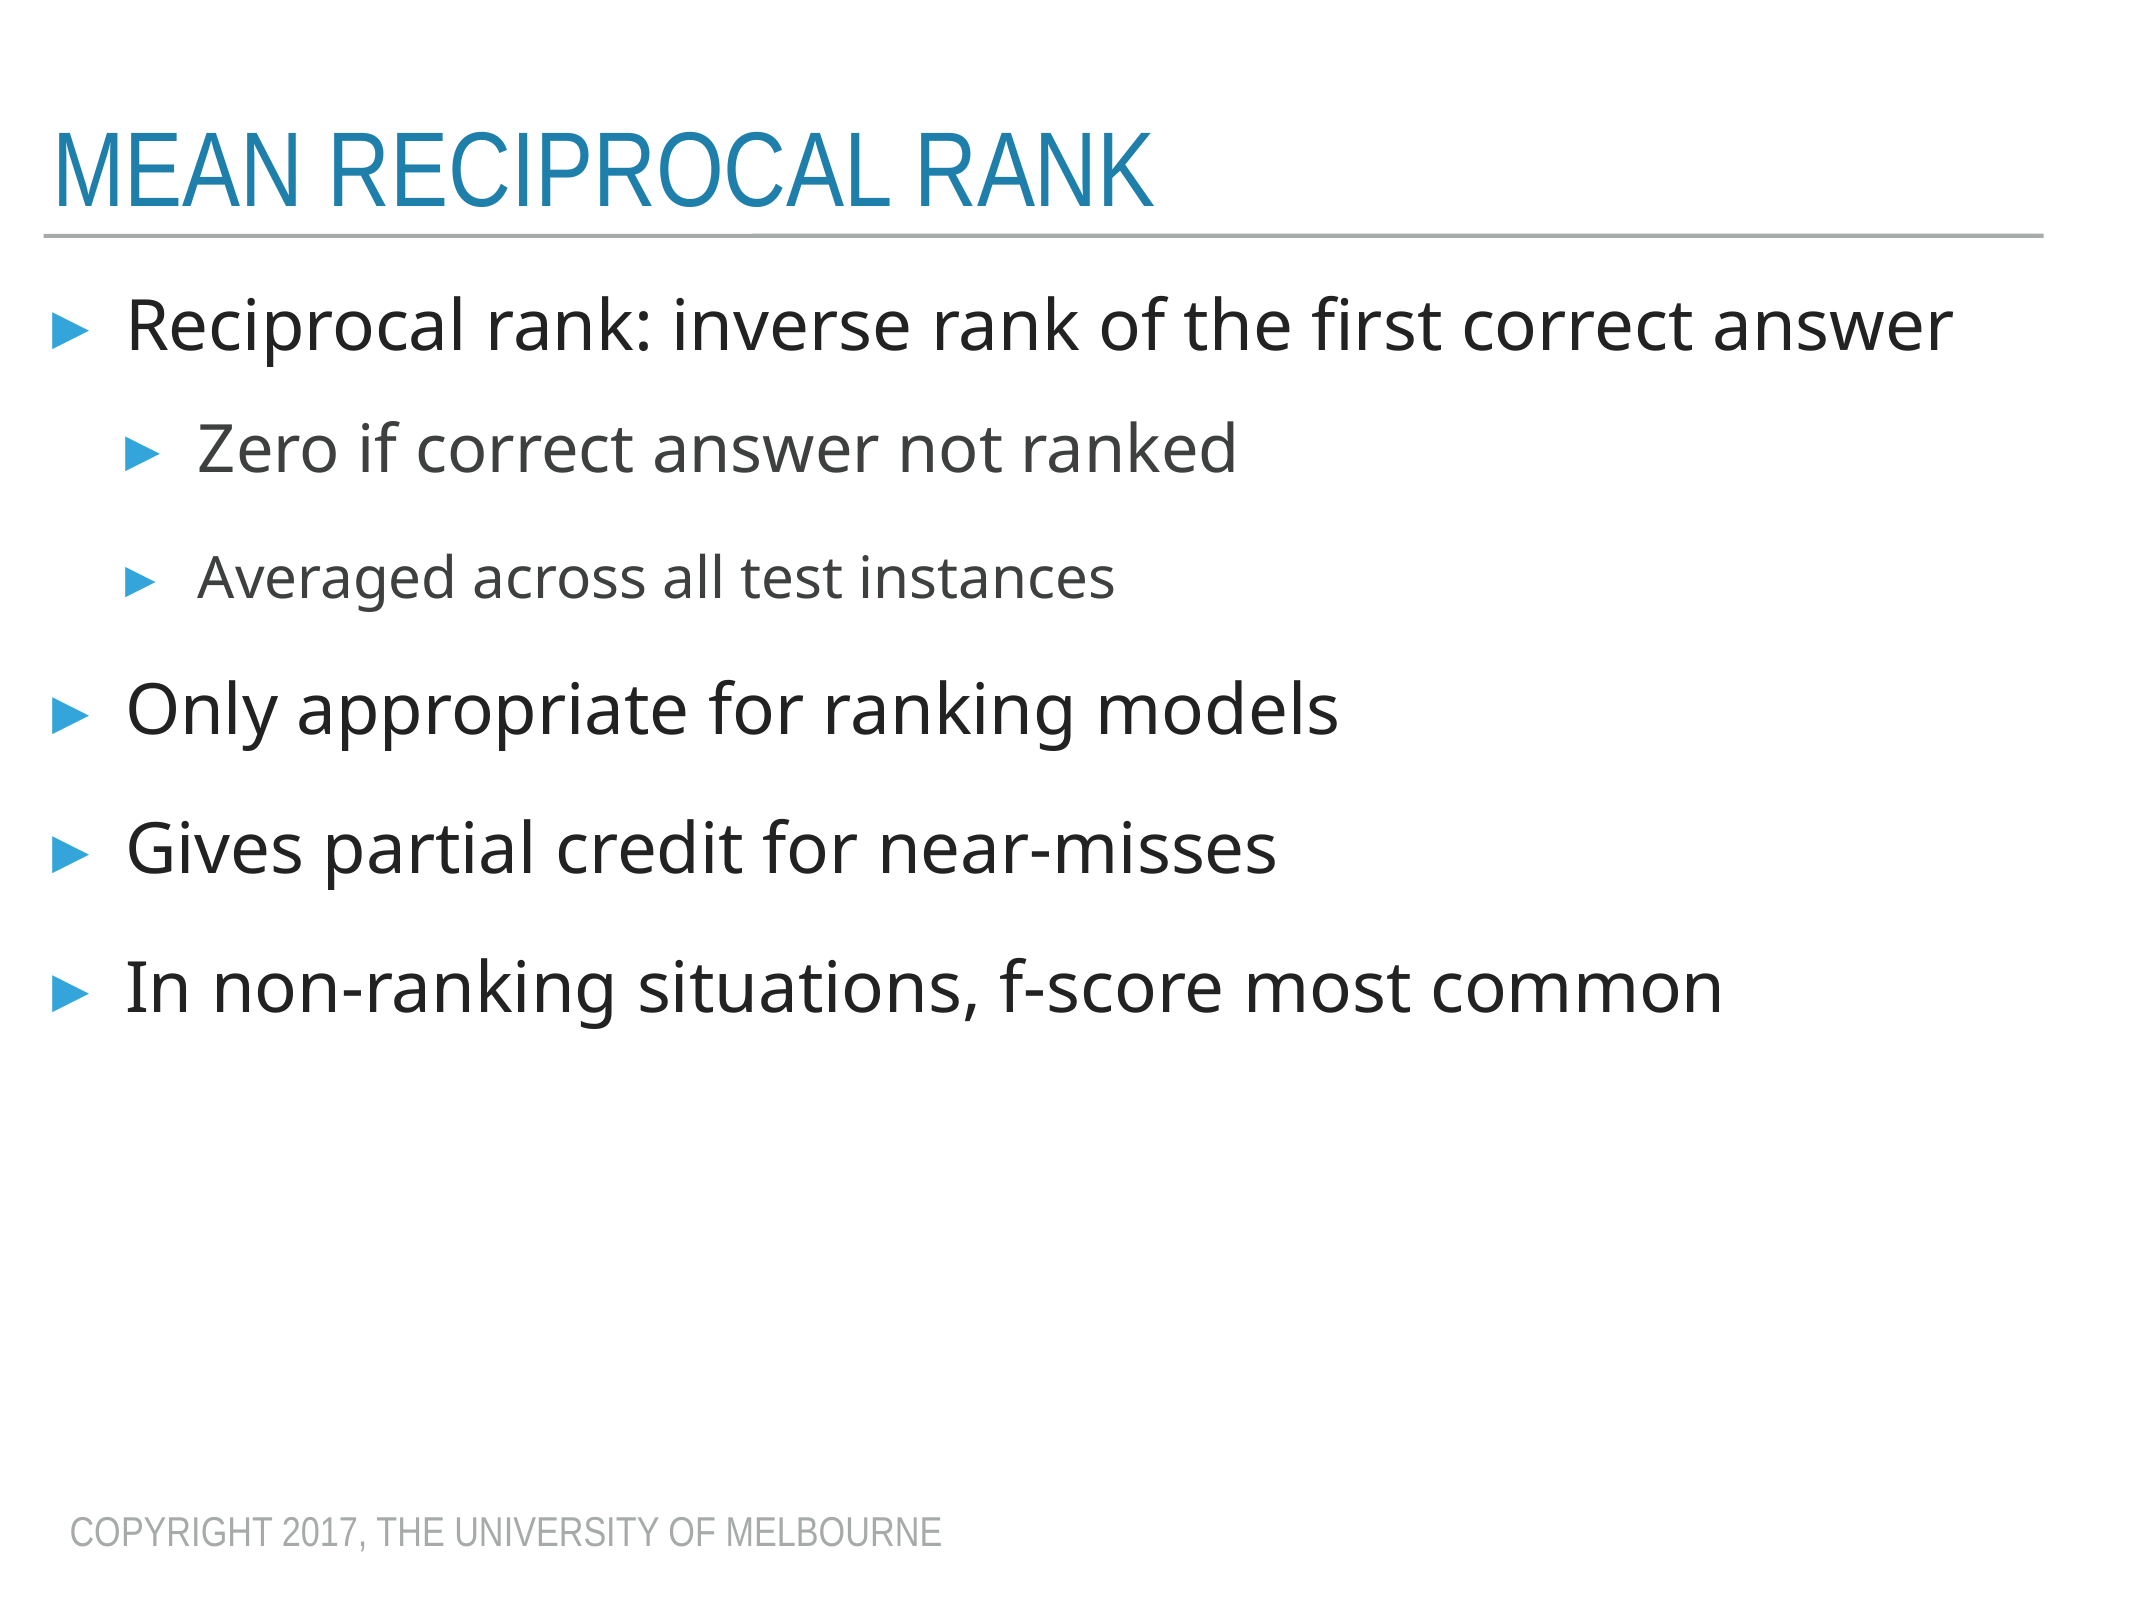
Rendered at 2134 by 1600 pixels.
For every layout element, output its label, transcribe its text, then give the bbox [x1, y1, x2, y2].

list Reciprocal rank: inverse rank of the first correct answer Zero if correct answer not ranked Averaged across all test instances Only appropriate for ranking models Gives partial credit for near-misses In non-ranking situations, f-score most common [43, 270, 2045, 1551]
title Mean reciprocal rank [43, 116, 2045, 236]
